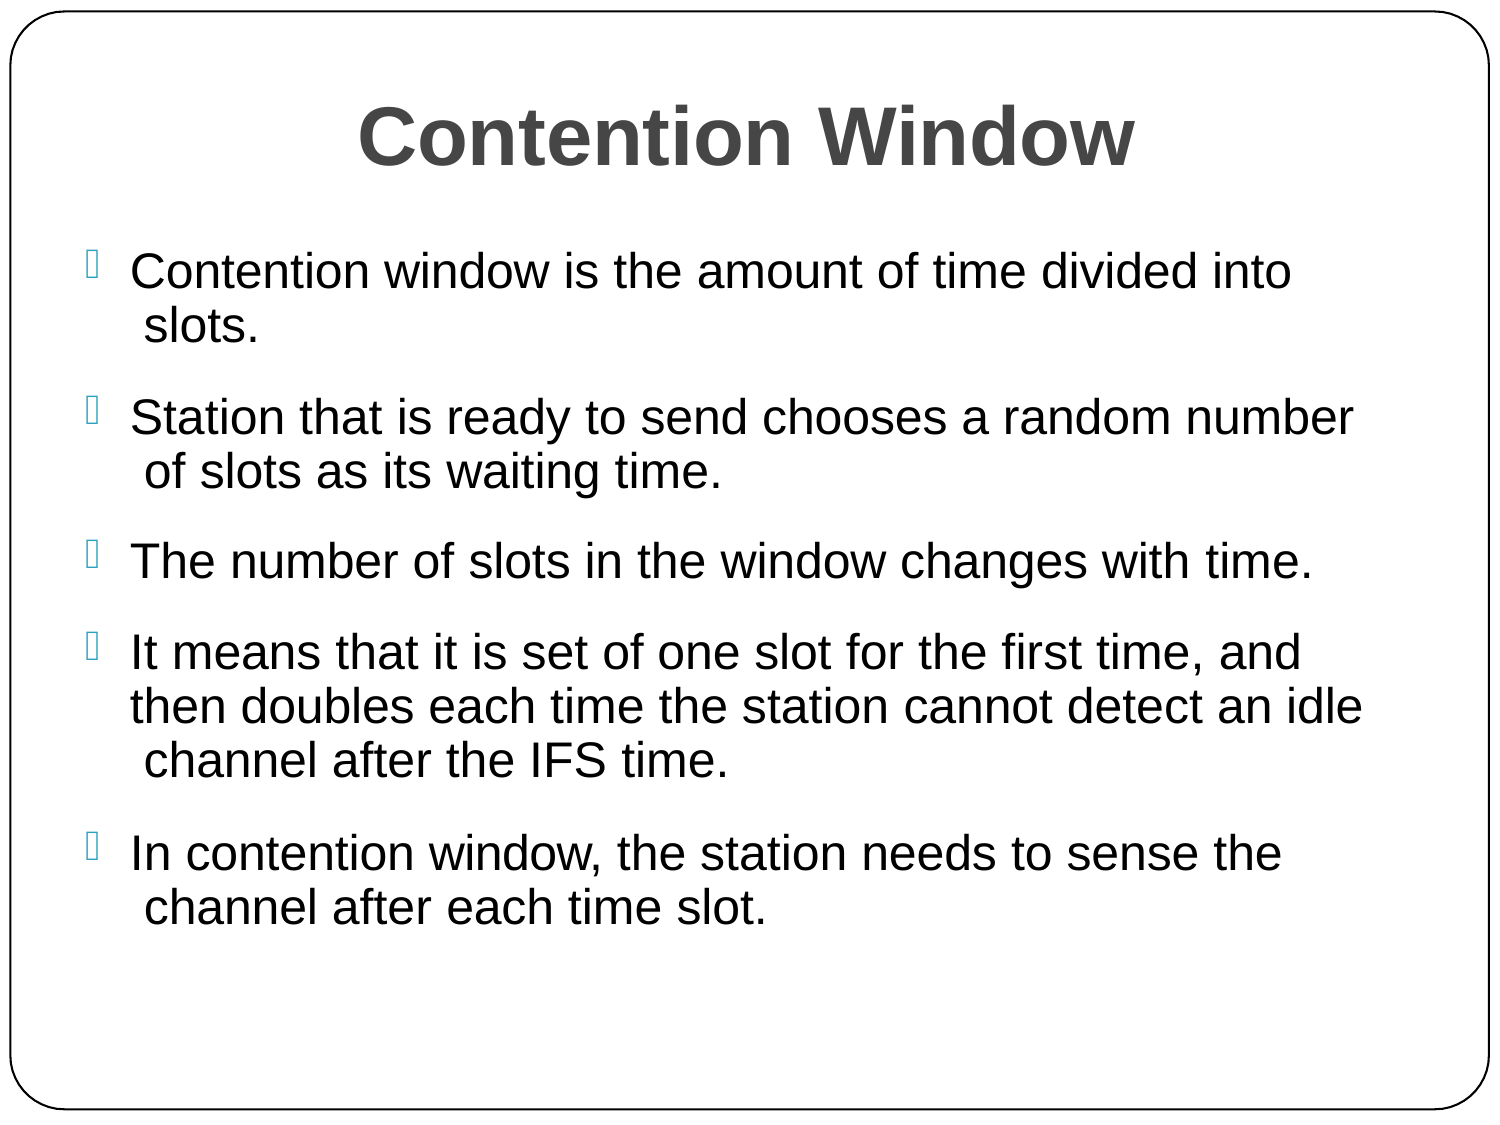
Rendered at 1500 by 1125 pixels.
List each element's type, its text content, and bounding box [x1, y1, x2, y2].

text_box Contention window is the amount of time divided into slots. Station that is ready to send chooses a random number of slots as its waiting time. The number of slots in the window changes with time. It means that it is set of one slot for the first time, and then doubles each time the station cannot detect an idle channel after the IFS time. In contention window, the station needs to sense the channel after each time slot. [83, 235, 1369, 935]
title Contention Window [355, 79, 1141, 235]
slide_number [38, 1038, 84, 1125]
